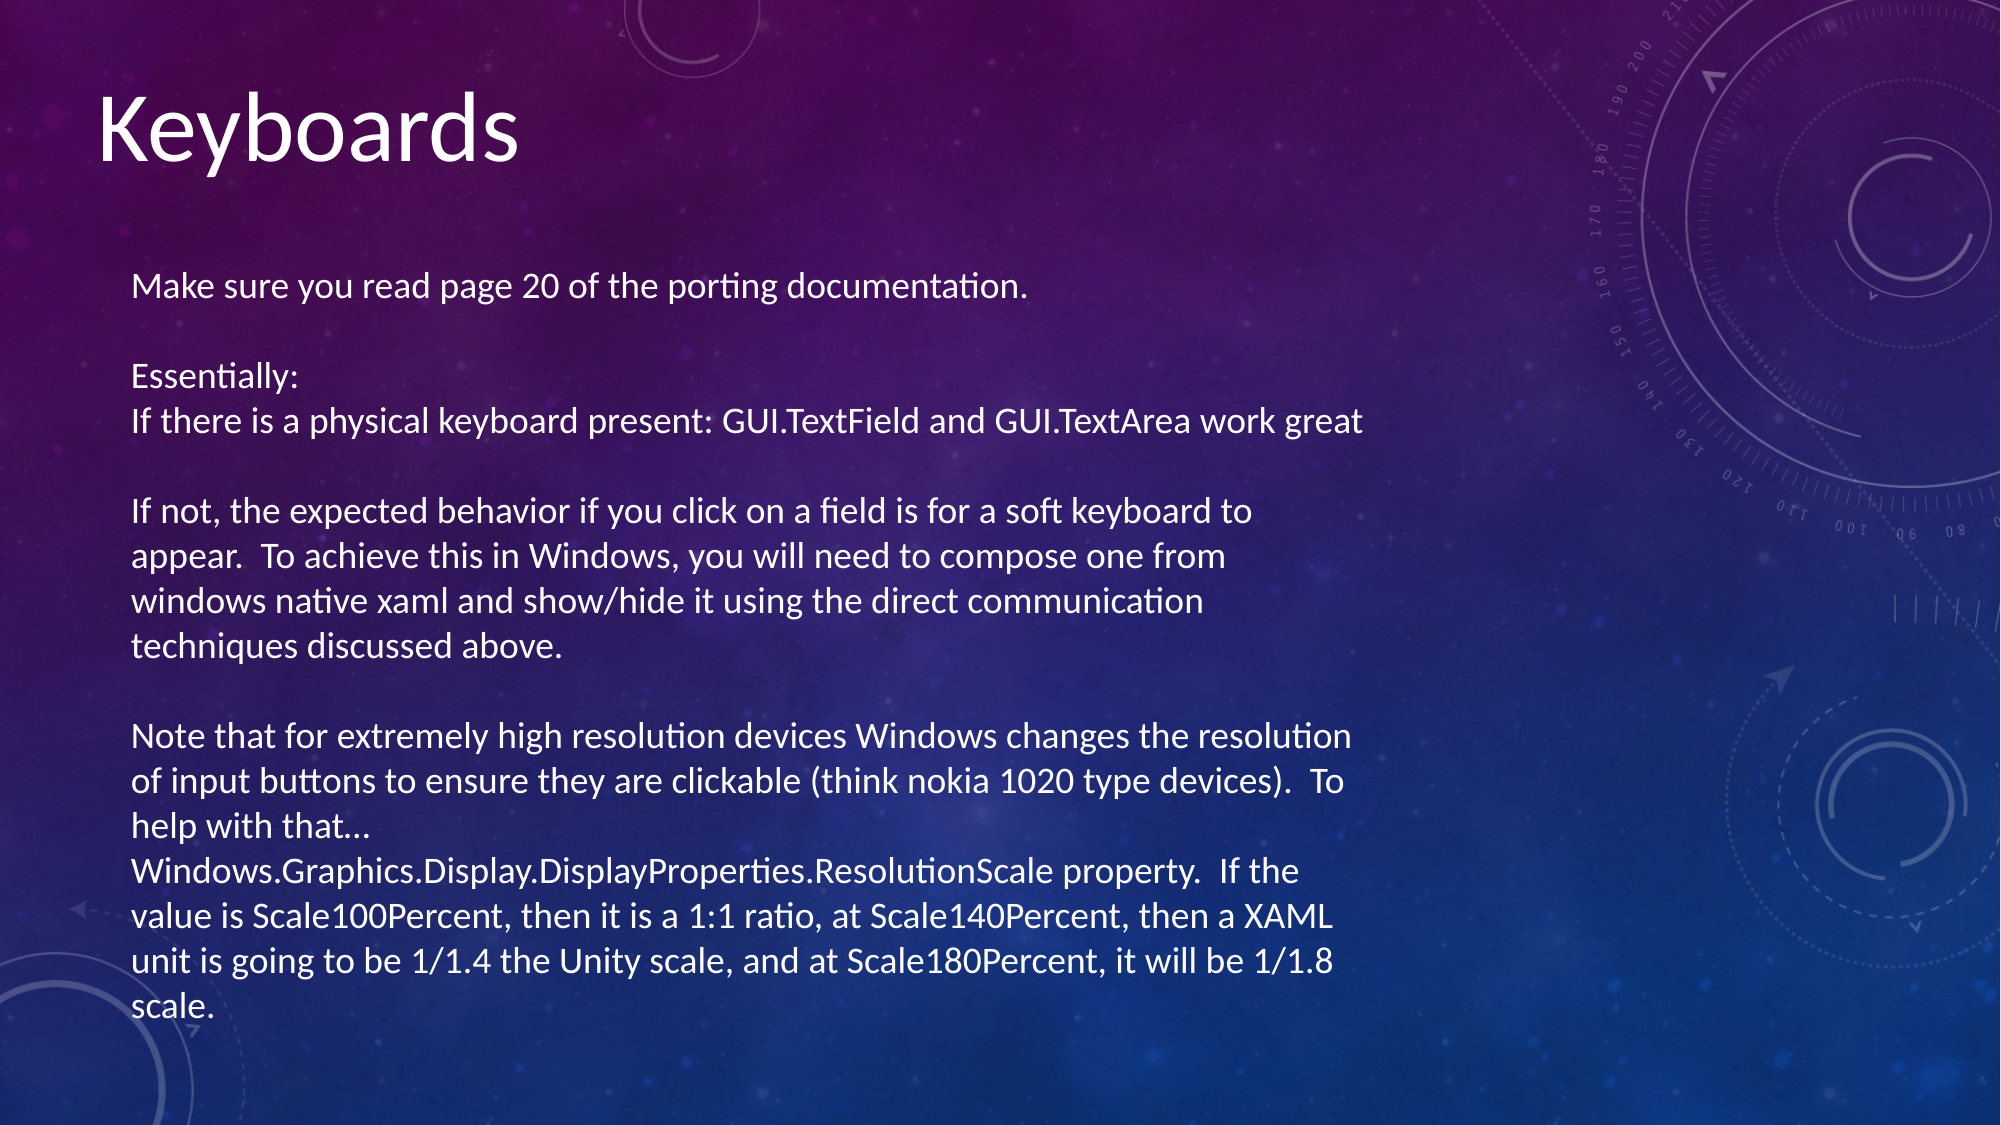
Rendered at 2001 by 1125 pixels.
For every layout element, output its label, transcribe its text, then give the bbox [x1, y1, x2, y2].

text_box Keyboards [83, 54, 536, 189]
picture [0, 0, 2001, 1125]
text_box Make sure you read page 20 of the porting documentation. Essentially: If there is a physical keyboard present: GUI.TextField and GUI.TextArea work great If not, the expected behavior if you click on a field is for a soft keyboard to appear. To achieve this in Windows, you will need to compose one from windows native xaml and show/hide it using the direct communication techniques discussed above. Note that for extremely high resolution devices Windows changes the resolution of input buttons to ensure they are clickable (think nokia 1020 type devices). To help with that… Windows.Graphics.Display.DisplayProperties.ResolutionScale property. If the value is Scale100Percent, then it is a 1:1 ratio, at Scale140Percent, then a XAML unit is going to be 1/1.4 the Unity scale, and at Scale180Percent, it will be 1/1.8 scale. [115, 253, 1382, 1033]
